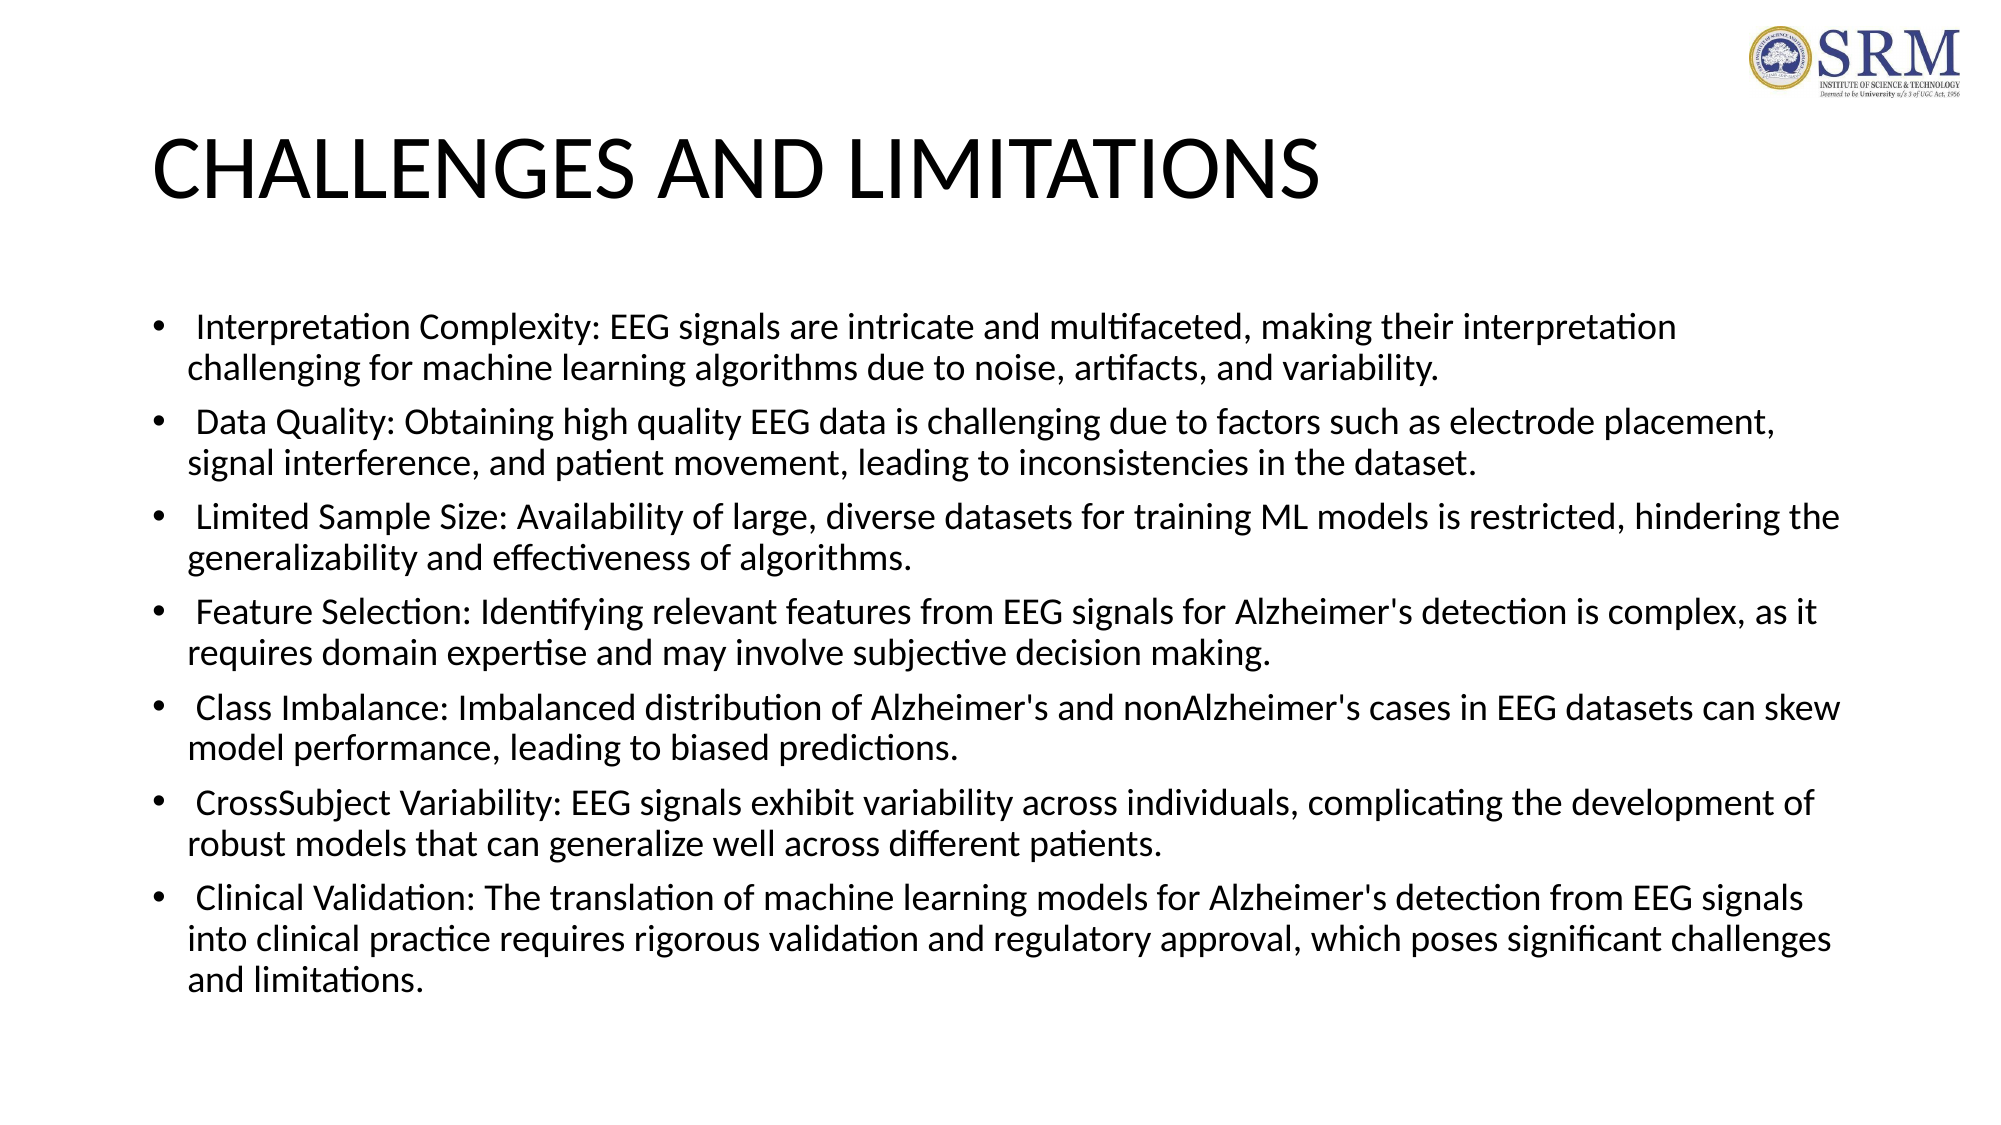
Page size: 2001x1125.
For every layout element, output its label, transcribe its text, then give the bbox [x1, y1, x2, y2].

picture [1749, 26, 1961, 99]
list Interpretation Complexity: EEG signals are intricate and multifaceted, making their interpretation challenging for machine learning algorithms due to noise, artifacts, and variability. Data Quality: Obtaining high quality EEG data is challenging due to factors such as electrode placement, signal interference, and patient movement, leading to inconsistencies in the dataset. Limited Sample Size: Availability of large, diverse datasets for training ML models is restricted, hindering the generalizability and effectiveness of algorithms. Feature Selection: Identifying relevant features from EEG signals for Alzheimer's detection is complex, as it requires domain expertise and may involve subjective decision making. Class Imbalance: Imbalanced distribution of Alzheimer's and nonAlzheimer's cases in EEG datasets can skew model performance, leading to biased predictions. CrossSubject Variability: EEG signals exhibit variability across individuals, complicating the development of robust models that can generalize well across different patients. Clinical Validation: The translation of machine learning models for Alzheimer's detection from EEG signals into clinical practice requires rigorous validation and regulatory approval, which poses significant challenges and limitations. [137, 299, 1863, 1014]
title CHALLENGES AND LIMITATIONS [137, 59, 1863, 278]
